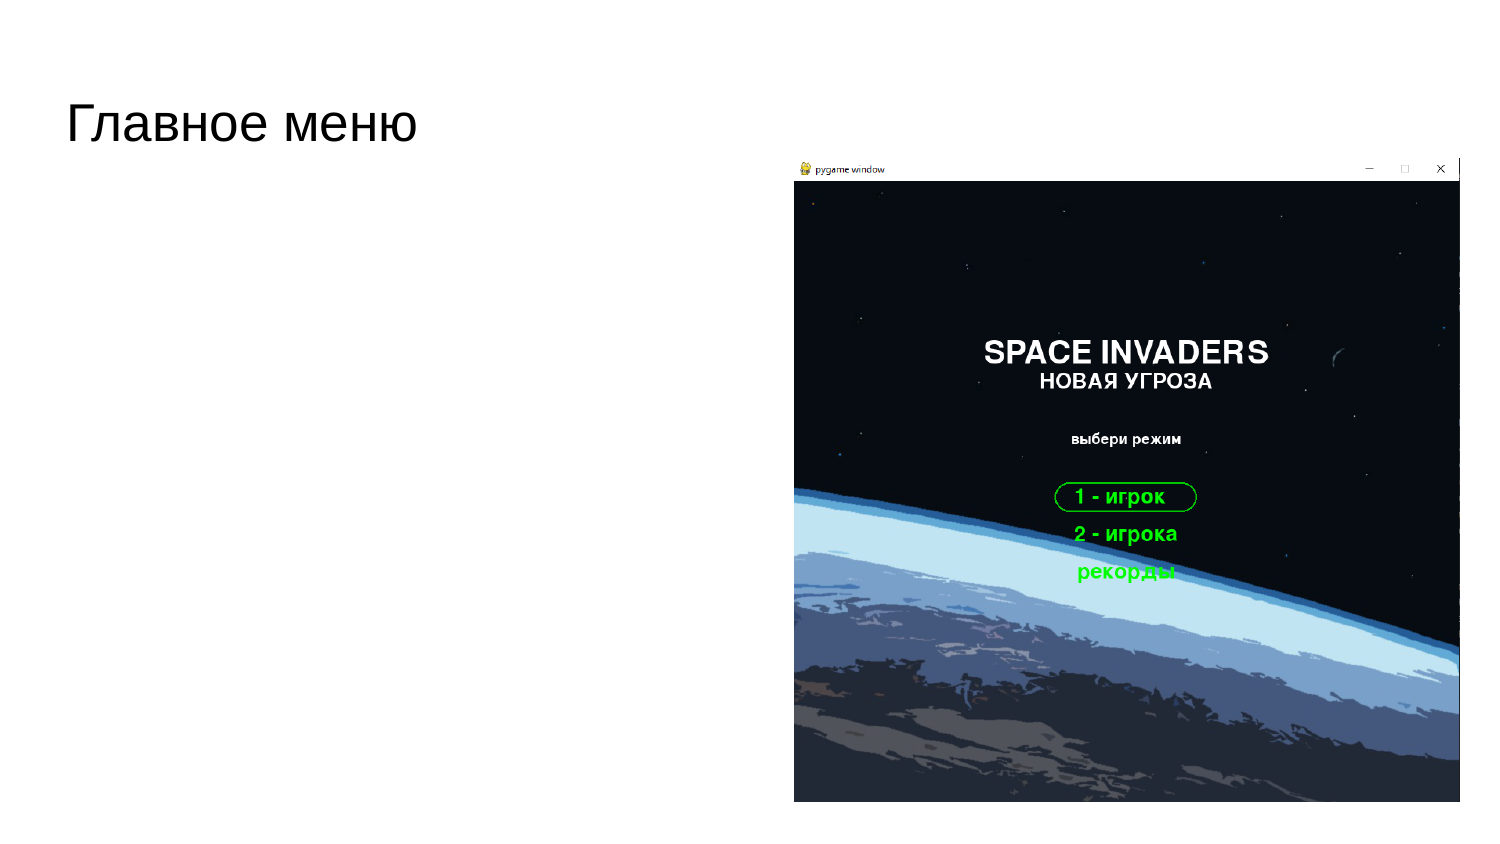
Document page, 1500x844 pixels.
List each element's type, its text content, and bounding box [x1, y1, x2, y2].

title Главное меню [51, 72, 1449, 167]
picture [794, 158, 1460, 802]
